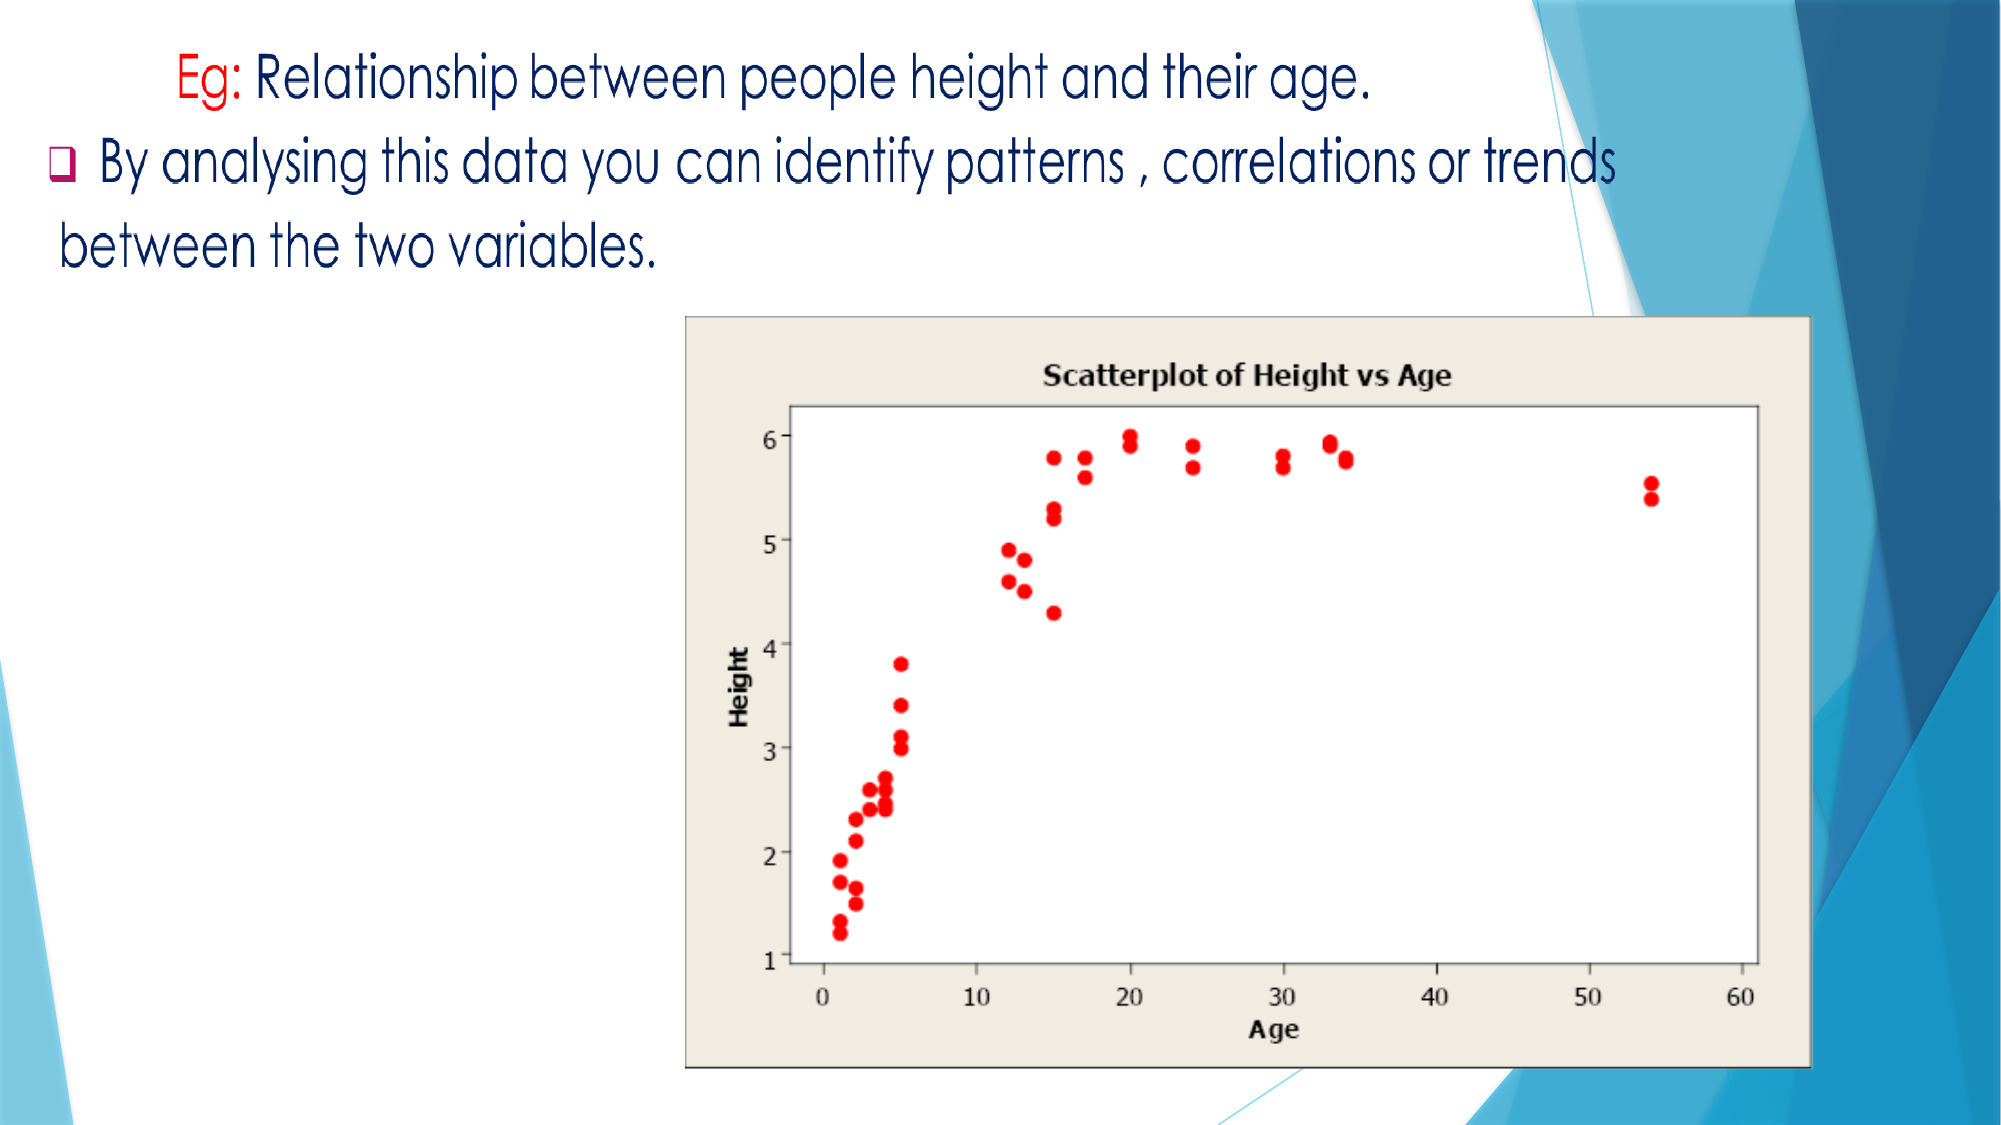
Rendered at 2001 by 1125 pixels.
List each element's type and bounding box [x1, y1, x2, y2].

picture [25, 19, 1815, 1072]
